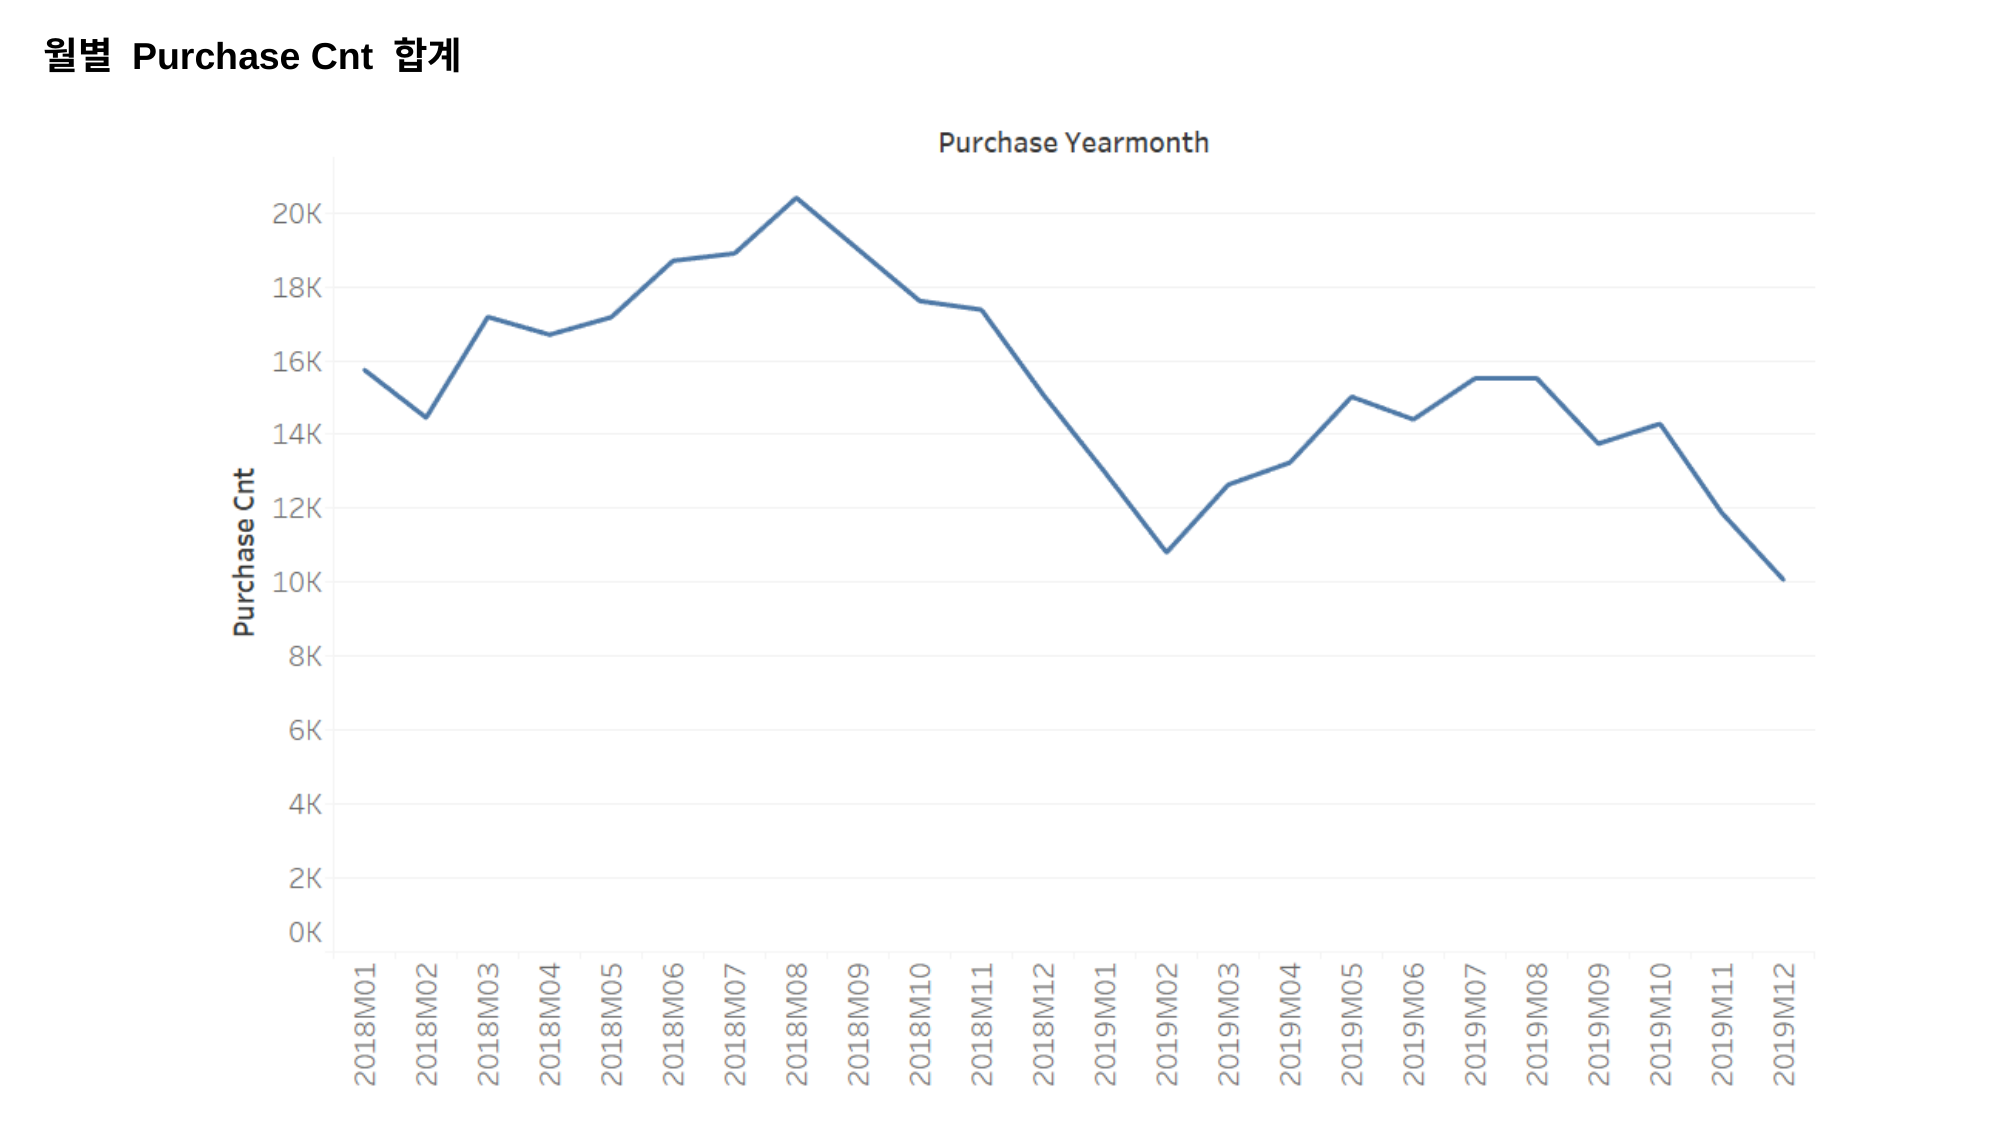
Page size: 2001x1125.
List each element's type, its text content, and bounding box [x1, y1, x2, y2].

picture [202, 110, 1854, 1115]
text_box 월별 Purchase Cnt 합계 [28, 24, 663, 85]
